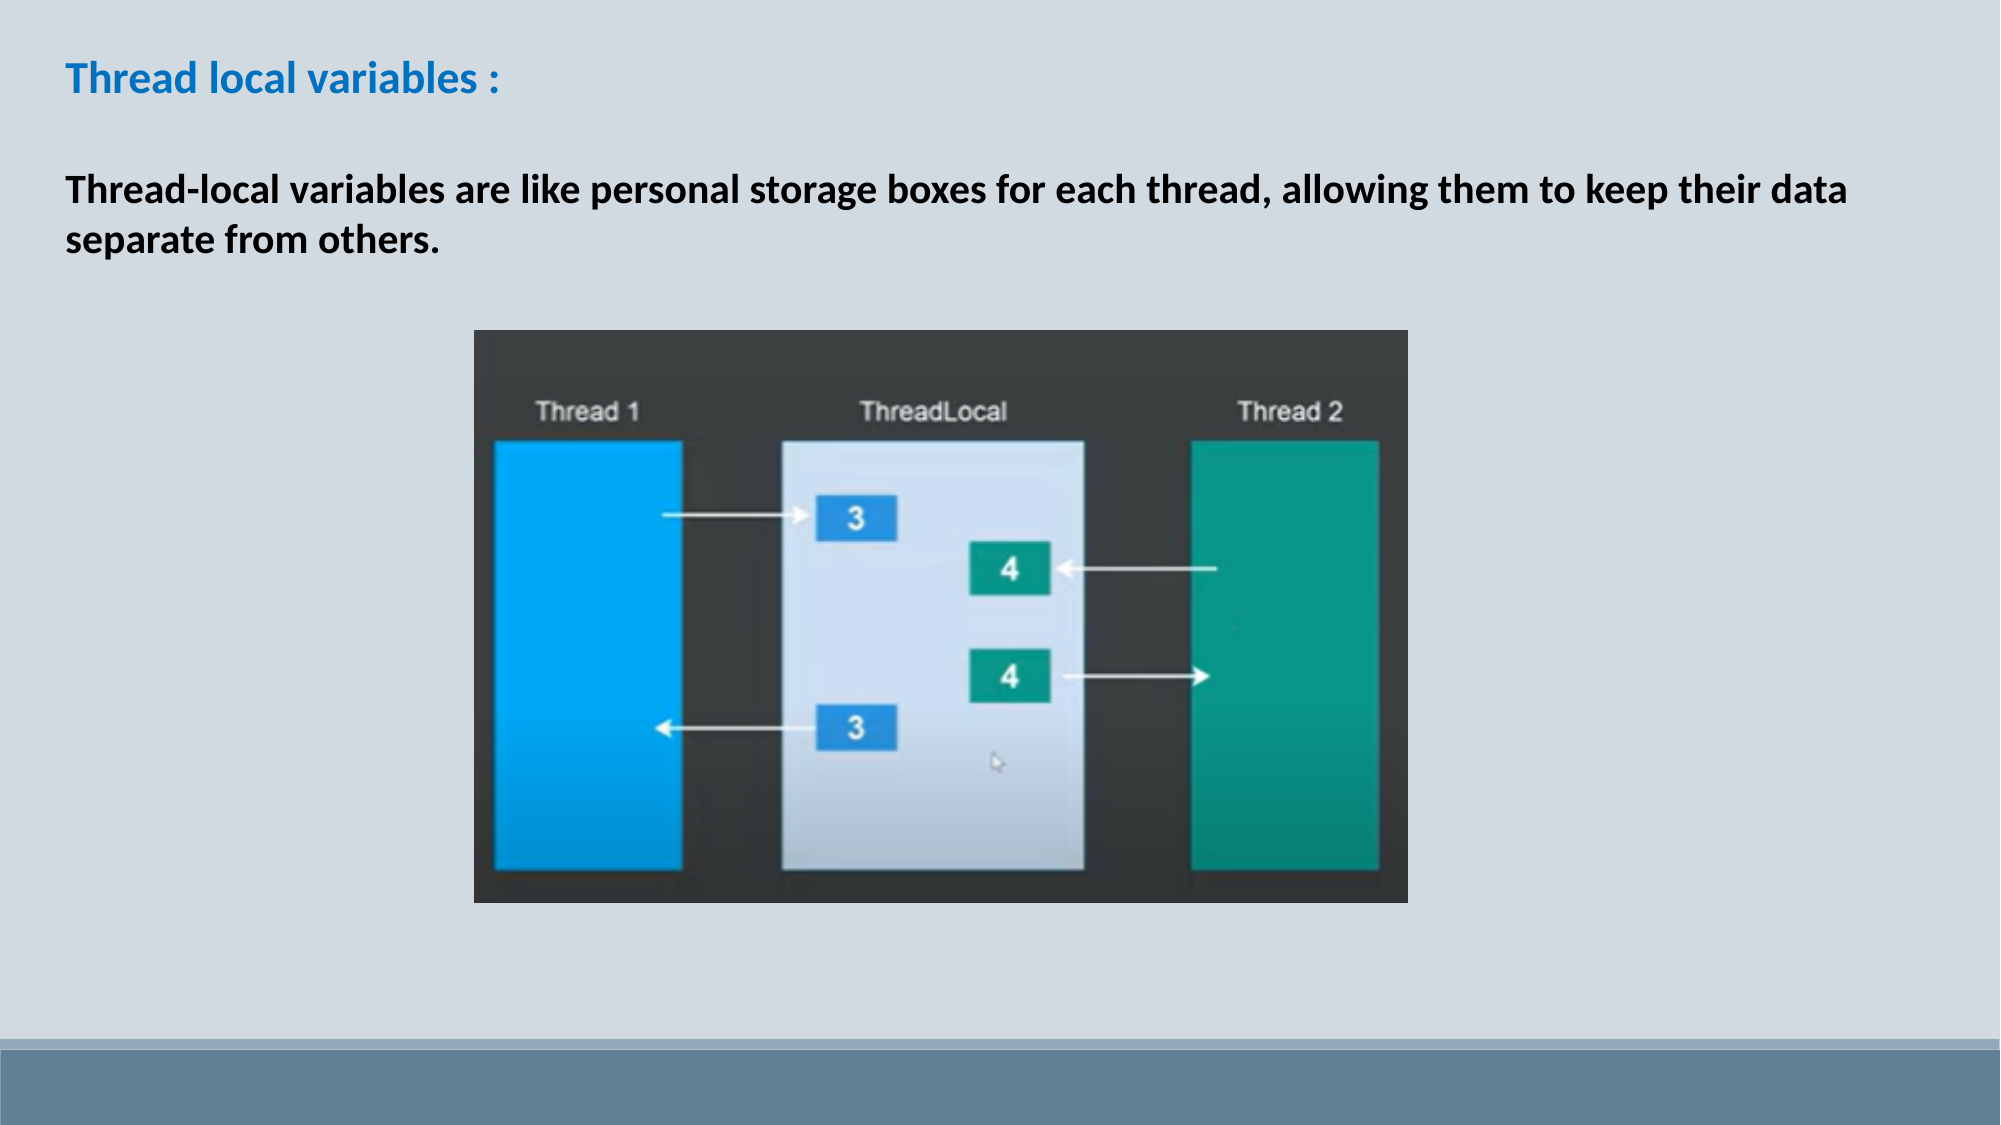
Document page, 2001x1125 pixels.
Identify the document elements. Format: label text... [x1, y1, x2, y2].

text_box Thread local variables : Thread-local variables are like personal storage boxes for each thread, allowing them to keep their data separate from others. [50, 39, 1882, 390]
picture [474, 329, 1408, 903]
